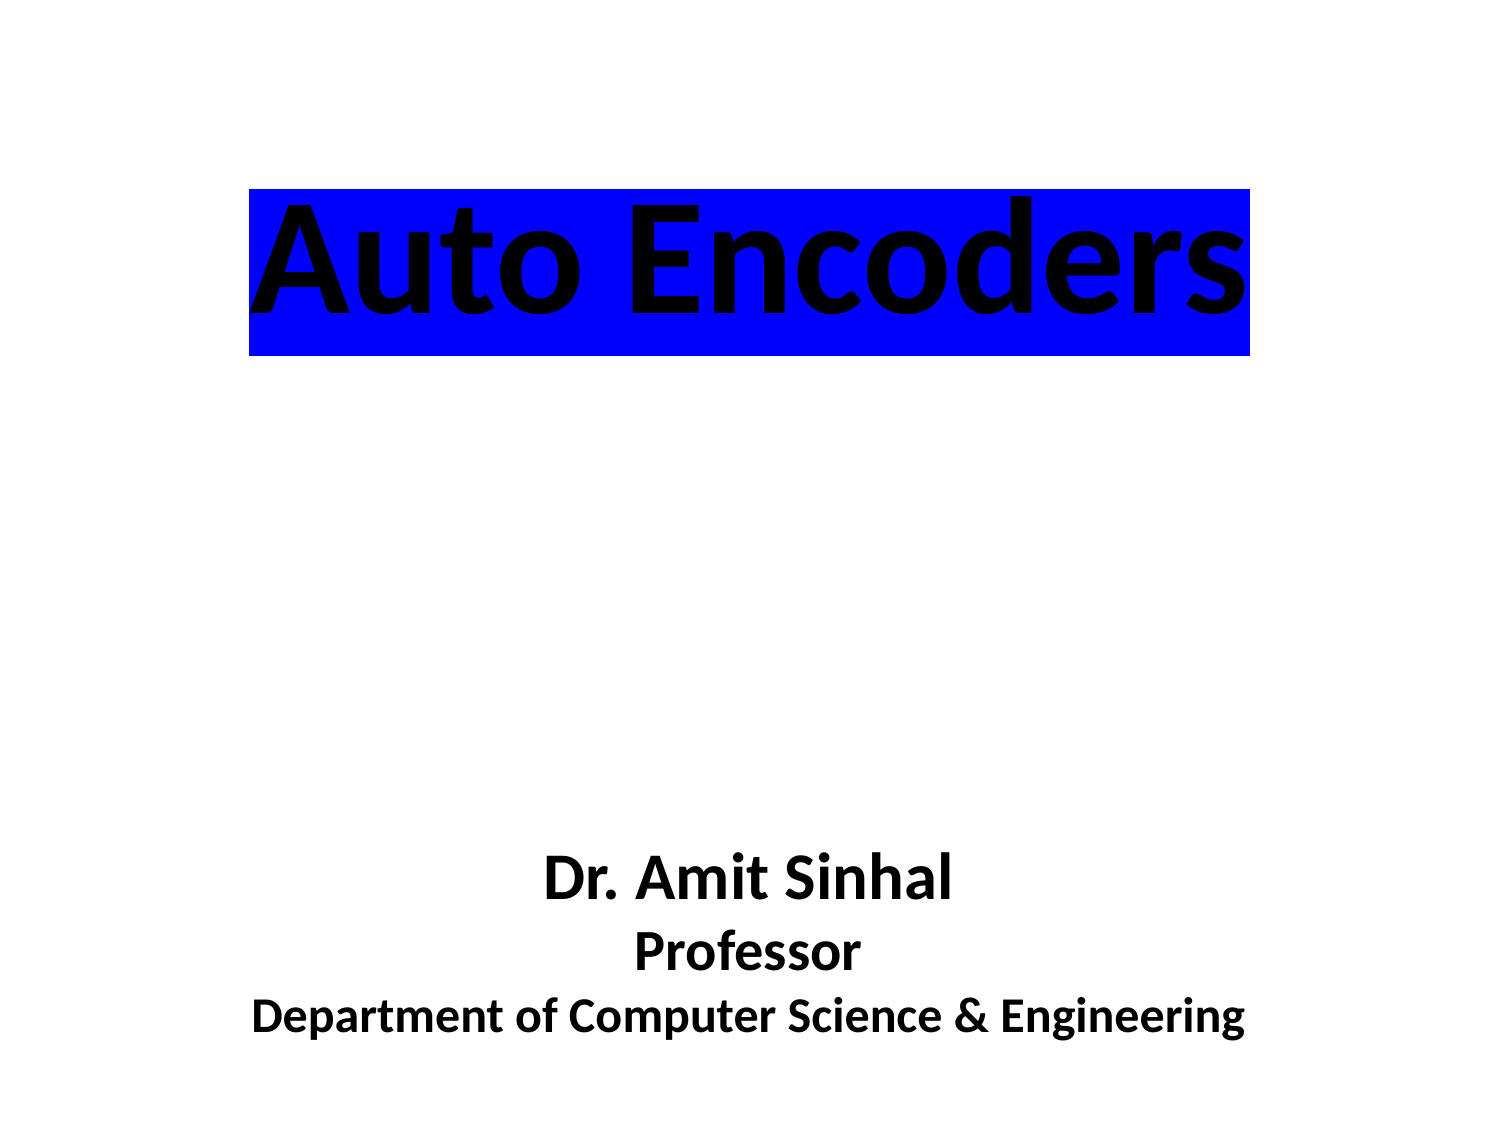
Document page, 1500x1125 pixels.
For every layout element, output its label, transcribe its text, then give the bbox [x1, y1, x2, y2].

text_box Dr. Amit Sinhal Professor Department of Computer Science & Engineering [36, 824, 1461, 1063]
text_box Auto Encoders [193, 140, 1307, 355]
